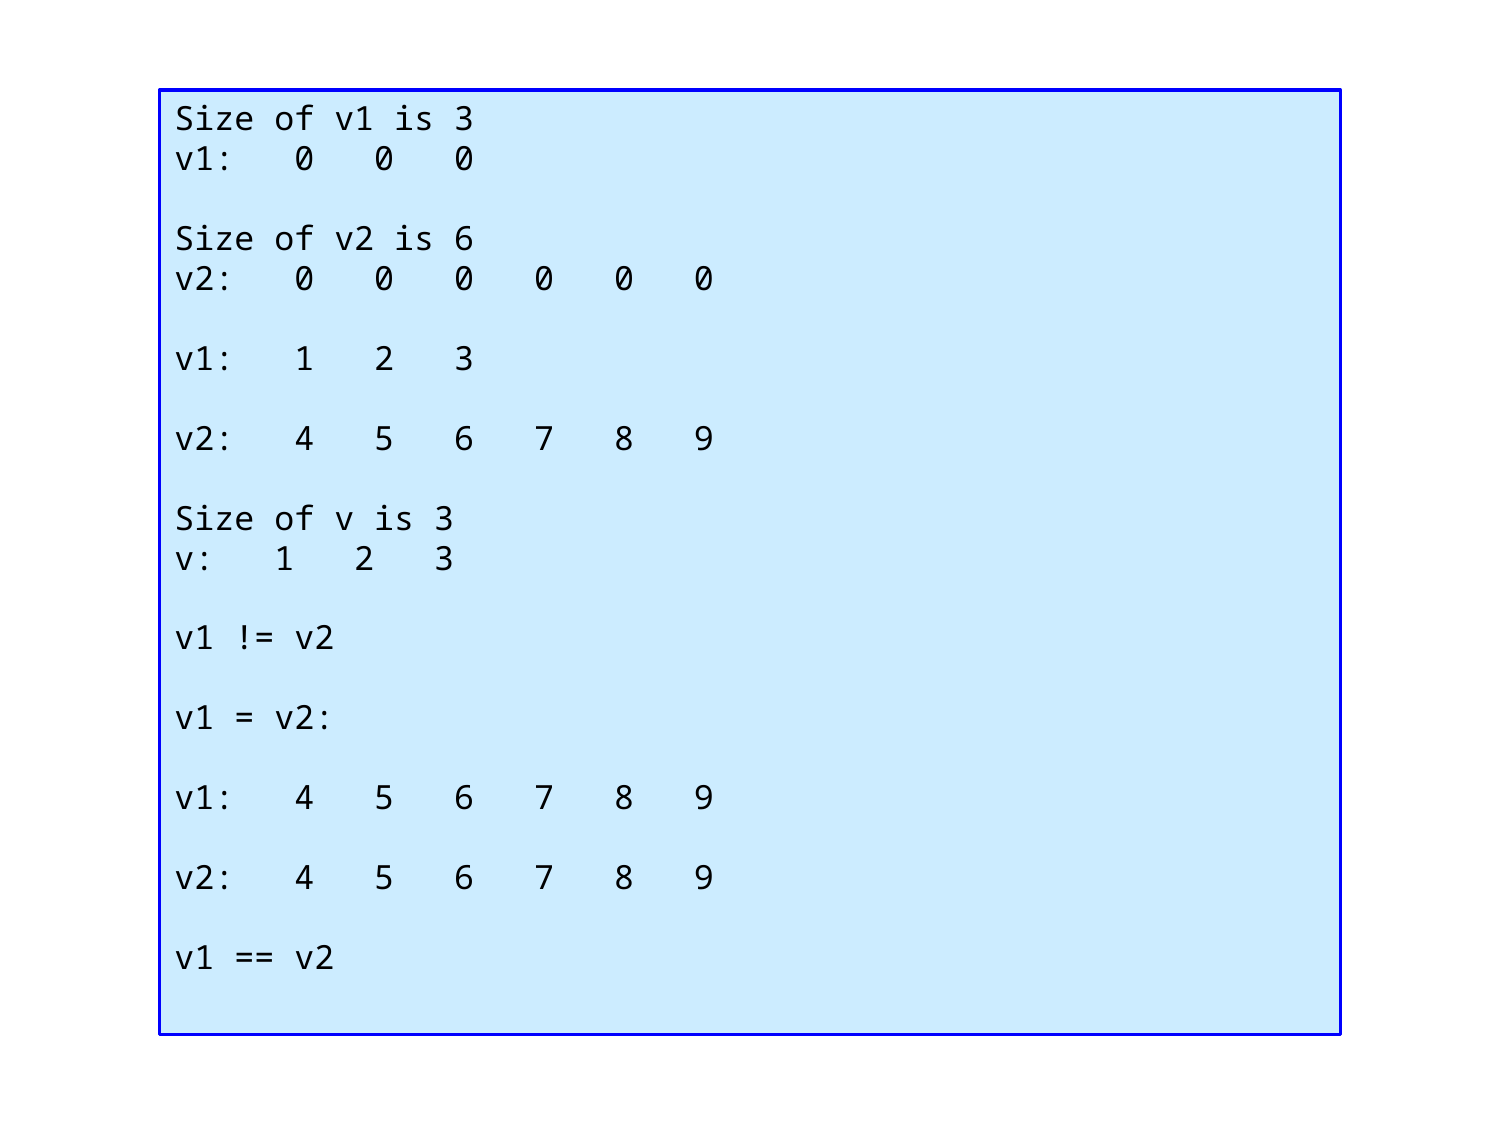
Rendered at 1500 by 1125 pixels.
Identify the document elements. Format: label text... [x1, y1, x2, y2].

list Size of v1 is 3 v1: 0 0 0 Size of v2 is 6 v2: 0 0 0 0 0 0 v1: 1 2 3 v2: 4 5 6 7 8 9 Size of v is 3 v: 1 2 3 v1 != v2 v1 = v2: v1: 4 5 6 7 8 9 v2: 4 5 6 7 8 9 v1 == v2 [159, 90, 1341, 1035]
